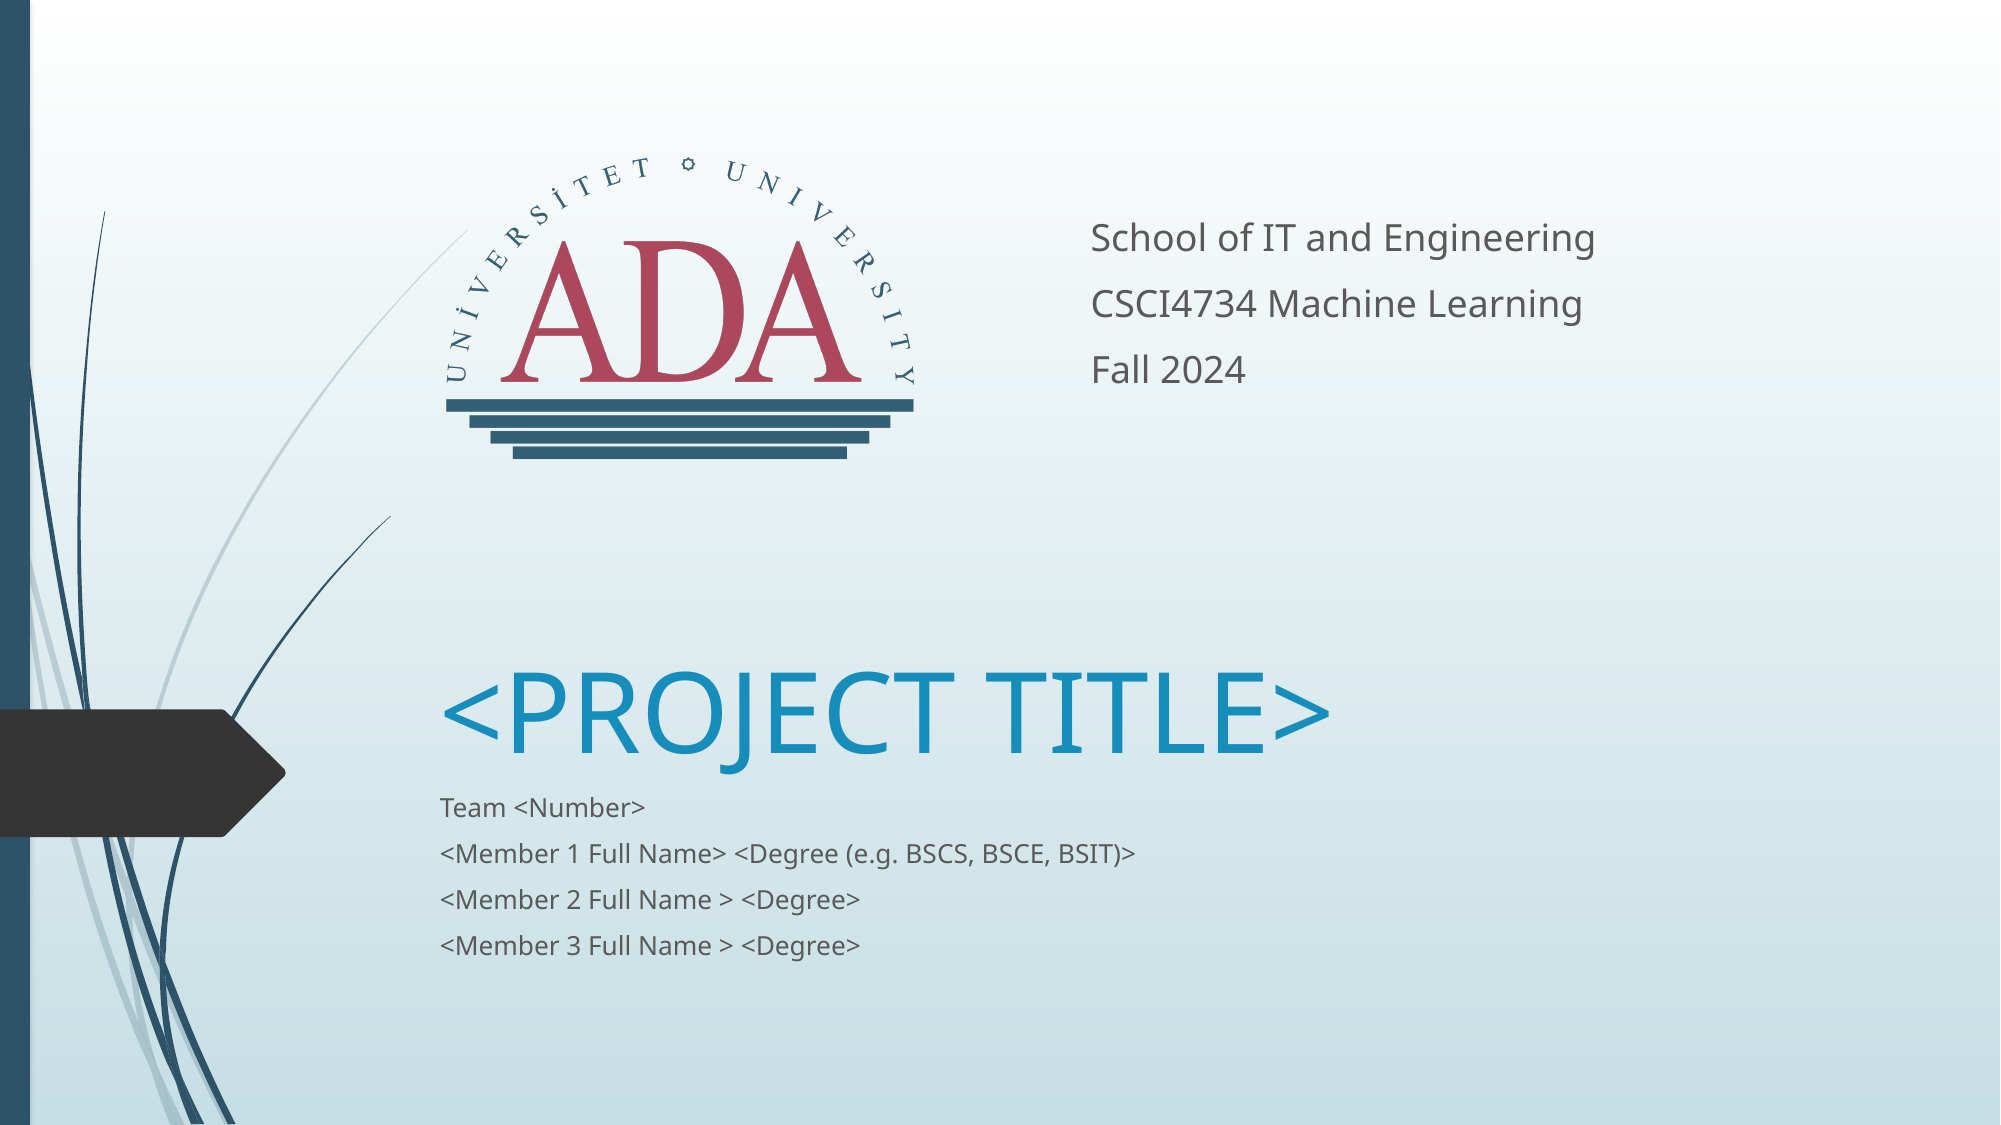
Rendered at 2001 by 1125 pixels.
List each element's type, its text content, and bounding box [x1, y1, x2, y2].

title <PROJECT TITLE> [424, 412, 1888, 783]
subtitle Team <Number> <Member 1 Full Name> <Degree (e.g. BSCS, BSCE, BSIT)> <Member 2 Full Name > <Degree> <Member 3 Full Name > <Degree> [424, 783, 1888, 969]
picture [445, 157, 914, 500]
text_box School of IT and Engineering CSCI4734 Machine Learning Fall 2024 [1075, 206, 1725, 525]
